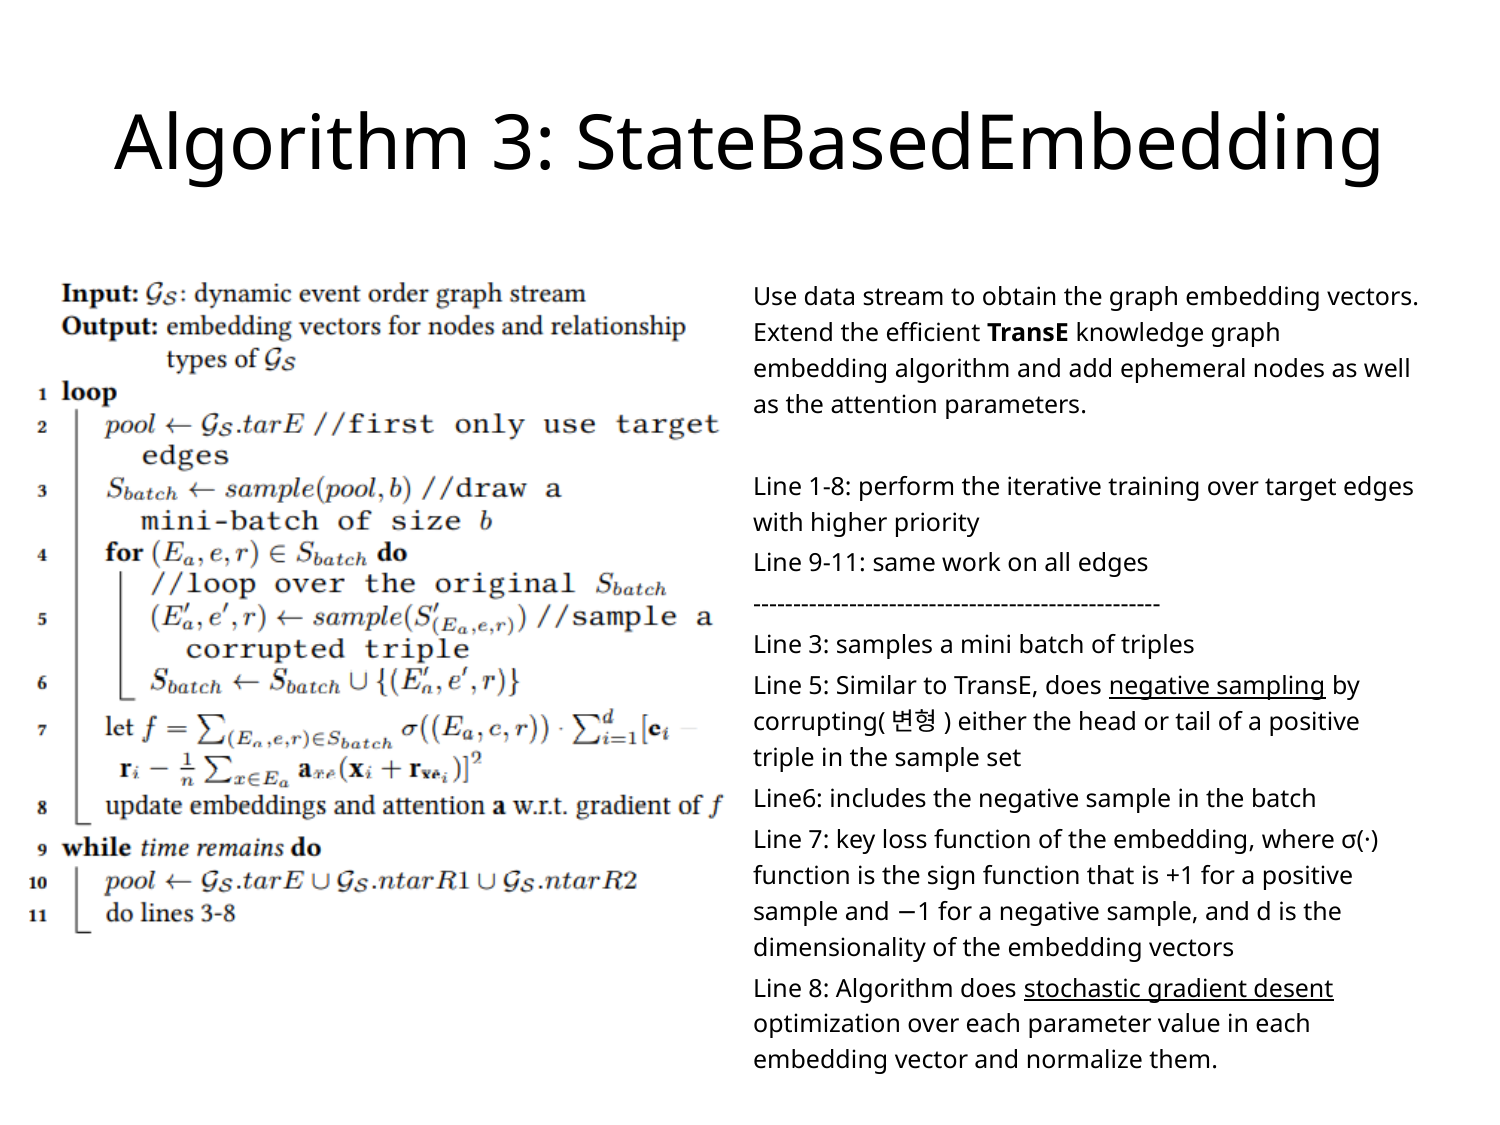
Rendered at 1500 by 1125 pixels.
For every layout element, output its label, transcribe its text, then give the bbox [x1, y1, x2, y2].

title Algorithm 3: StateBasedEmbedding [75, 45, 1425, 233]
picture [29, 278, 729, 941]
text_box Use data stream to obtain the graph embedding vectors. Extend the efficient TransE knowledge graph embedding algorithm and add ephemeral nodes as well as the attention parameters. Line 1-8: perform the iterative training over target edges with higher priority Line 9-11: same work on all edges --------------------------------------------------- Line 3: samples a mini batch of triples Line 5: Similar to TransE, does negative sampling by corrupting(변형) either the head or tail of a positive triple in the sample set Line6: includes the negative sample in the batch Line 7: key loss function of the embedding, where σ(·) function is the sign function that is +1 for a positive sample and −1 for a negative sample, and d is the dimensionality of the embedding vectors Line 8: Algorithm does stochastic gradient desent optimization over each parameter value in each embedding vector and normalize them. [738, 267, 1437, 1051]
